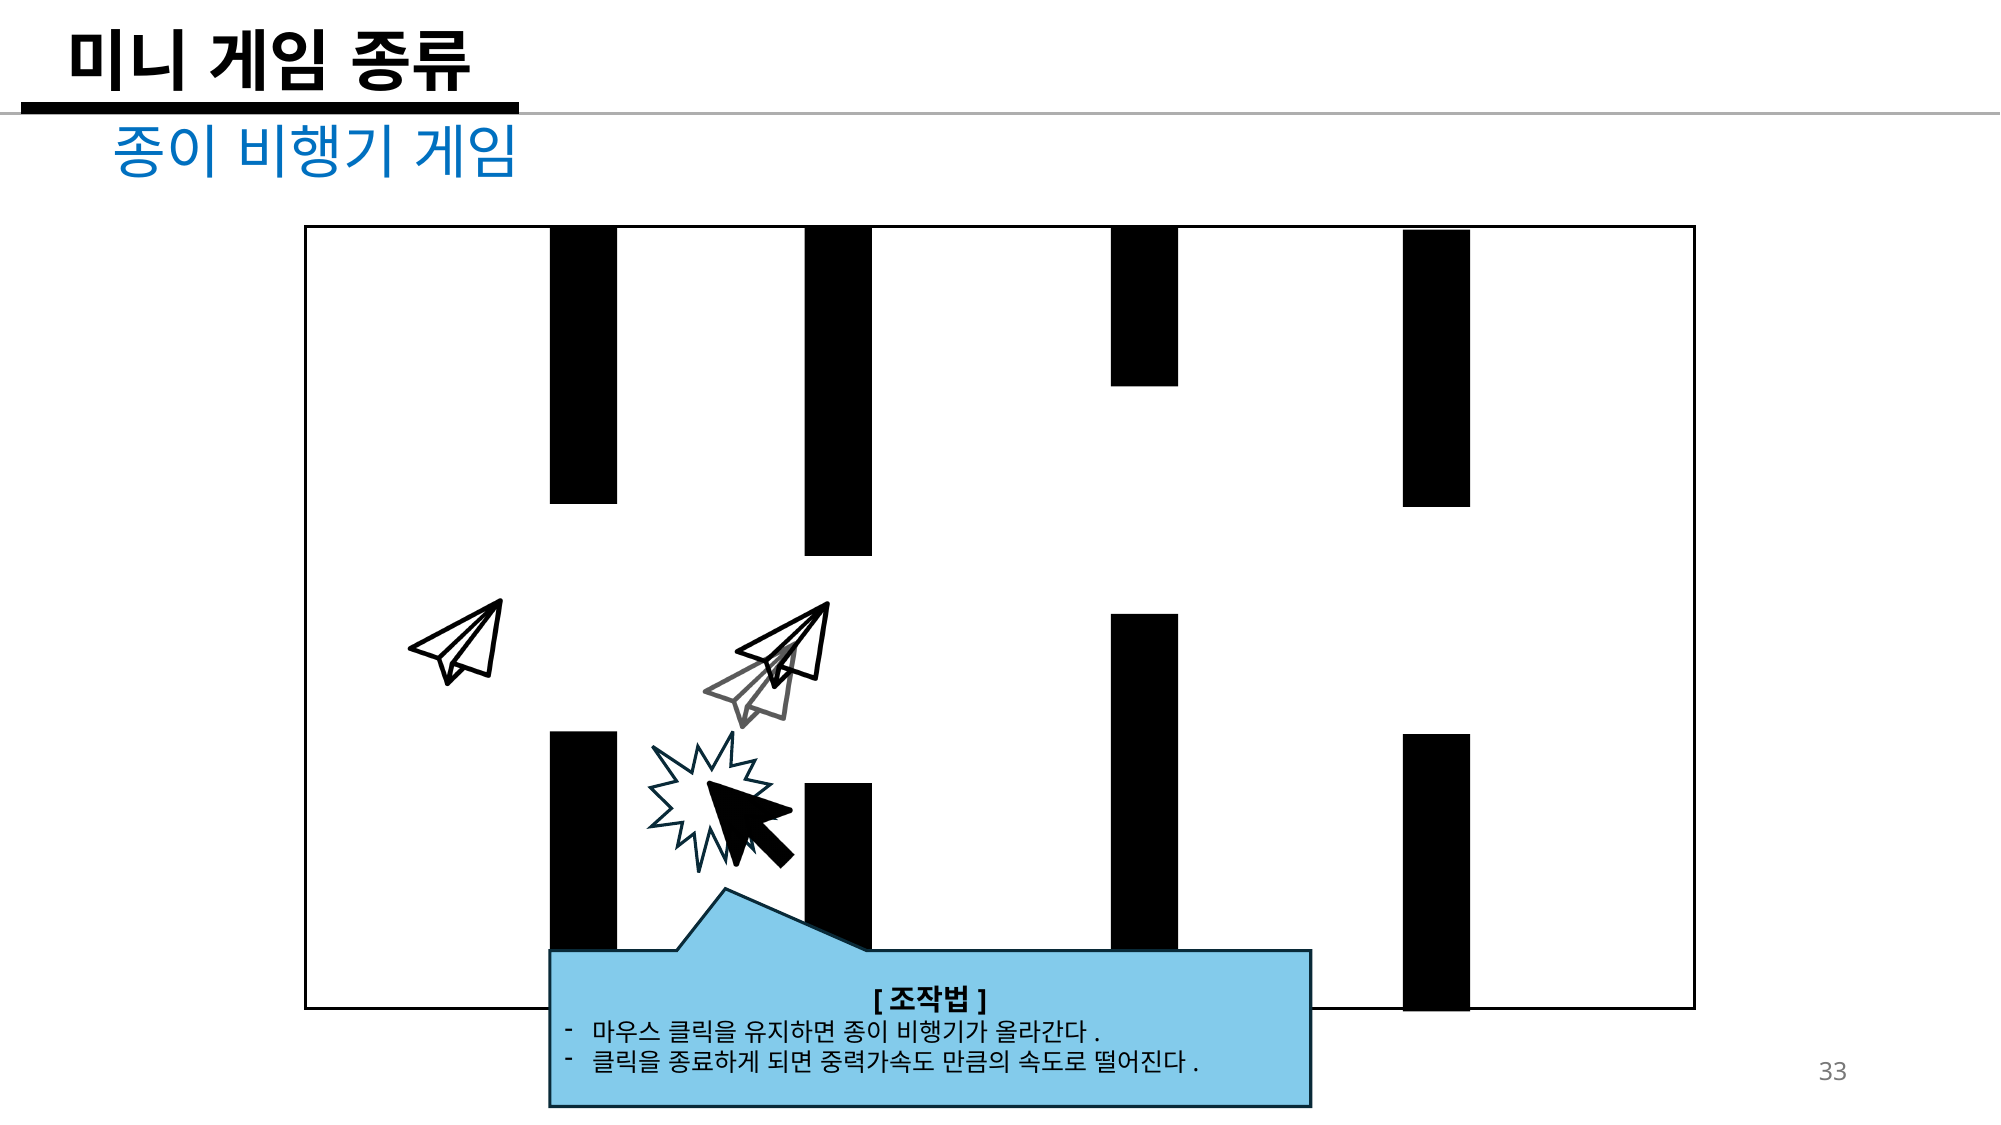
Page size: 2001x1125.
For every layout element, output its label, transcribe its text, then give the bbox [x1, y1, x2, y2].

slide_number 33 [1412, 1042, 1863, 1103]
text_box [304, 226, 1696, 1012]
picture [674, 749, 826, 901]
text_box 종이 비행기 게임 [98, 115, 535, 193]
text_box 종이 비행기 게임 [98, 108, 535, 112]
title 미니 게임 종류 [21, 13, 519, 102]
picture [693, 588, 839, 743]
text_box [조작법] 마우스 클릭을 유지하면 종이 비행기가 올라간다. 클릭을 종료하게 되면 중력가속도 만큼의 속도로 떨어진다. [548, 1012, 1313, 1109]
